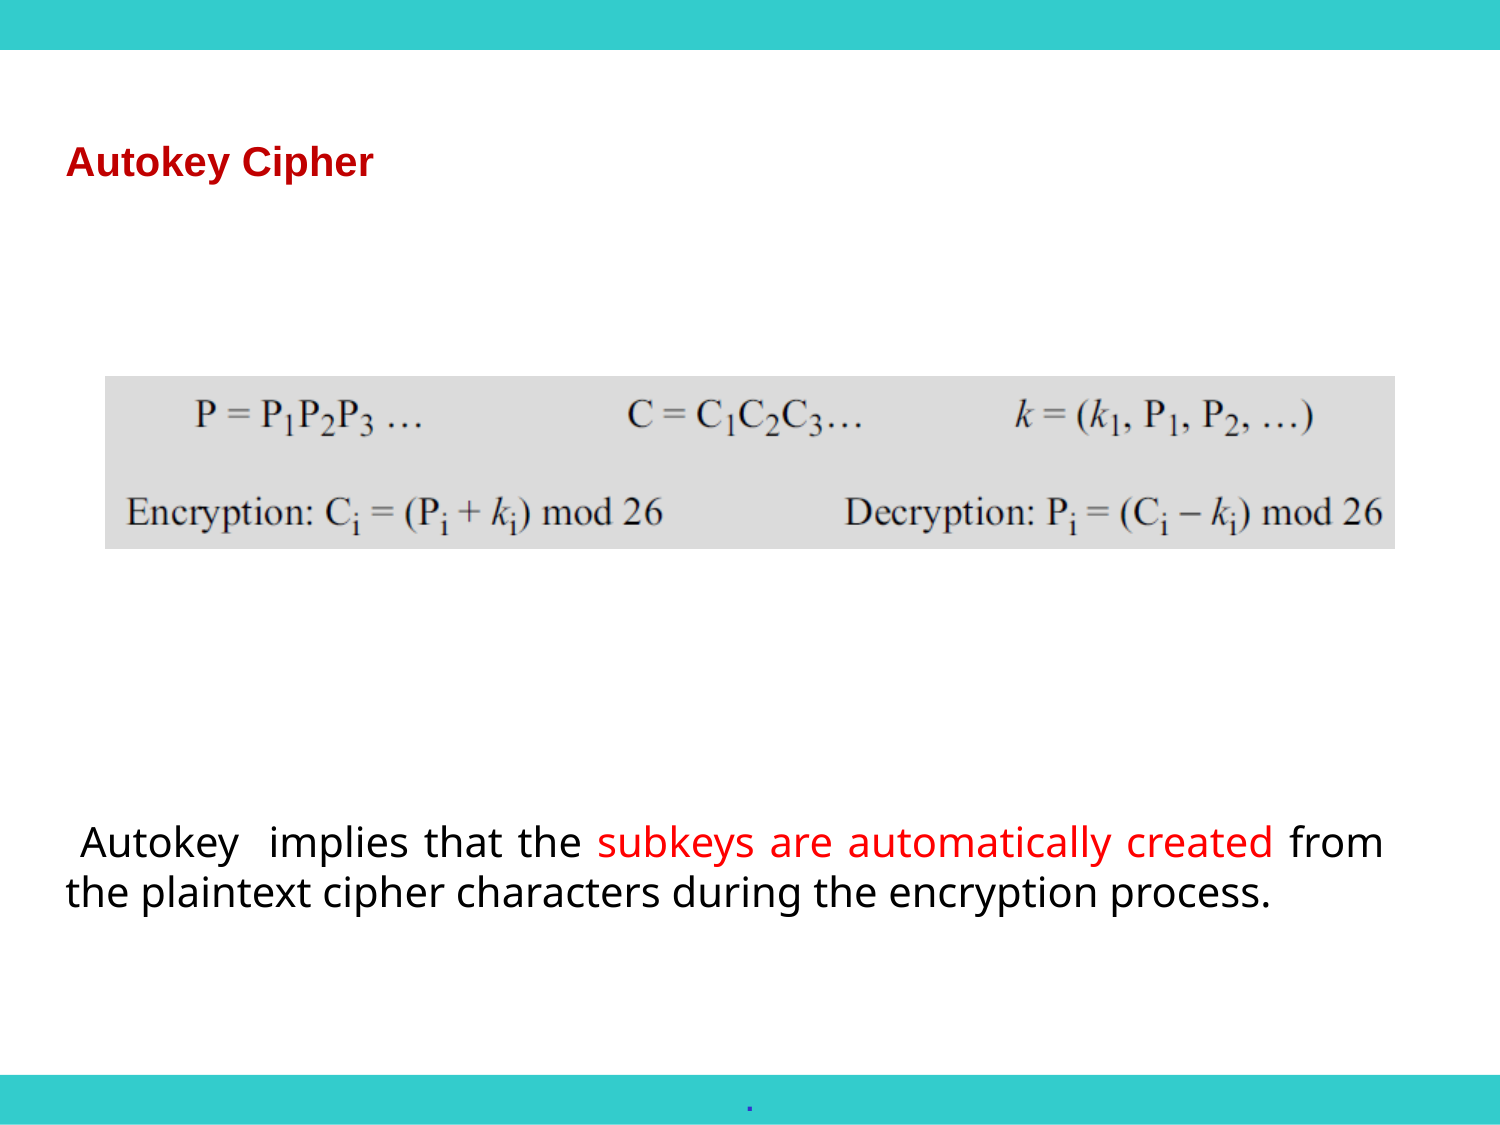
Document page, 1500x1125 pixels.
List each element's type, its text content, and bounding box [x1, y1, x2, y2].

text_box Autokey implies that the subkeys are automatically created from the plaintext cipher characters during the encryption process. [50, 808, 1399, 923]
text_box . [0, 1074, 1500, 1125]
picture [105, 376, 1395, 549]
text_box [0, 0, 1500, 50]
text_box Autokey Cipher [50, 127, 1443, 193]
